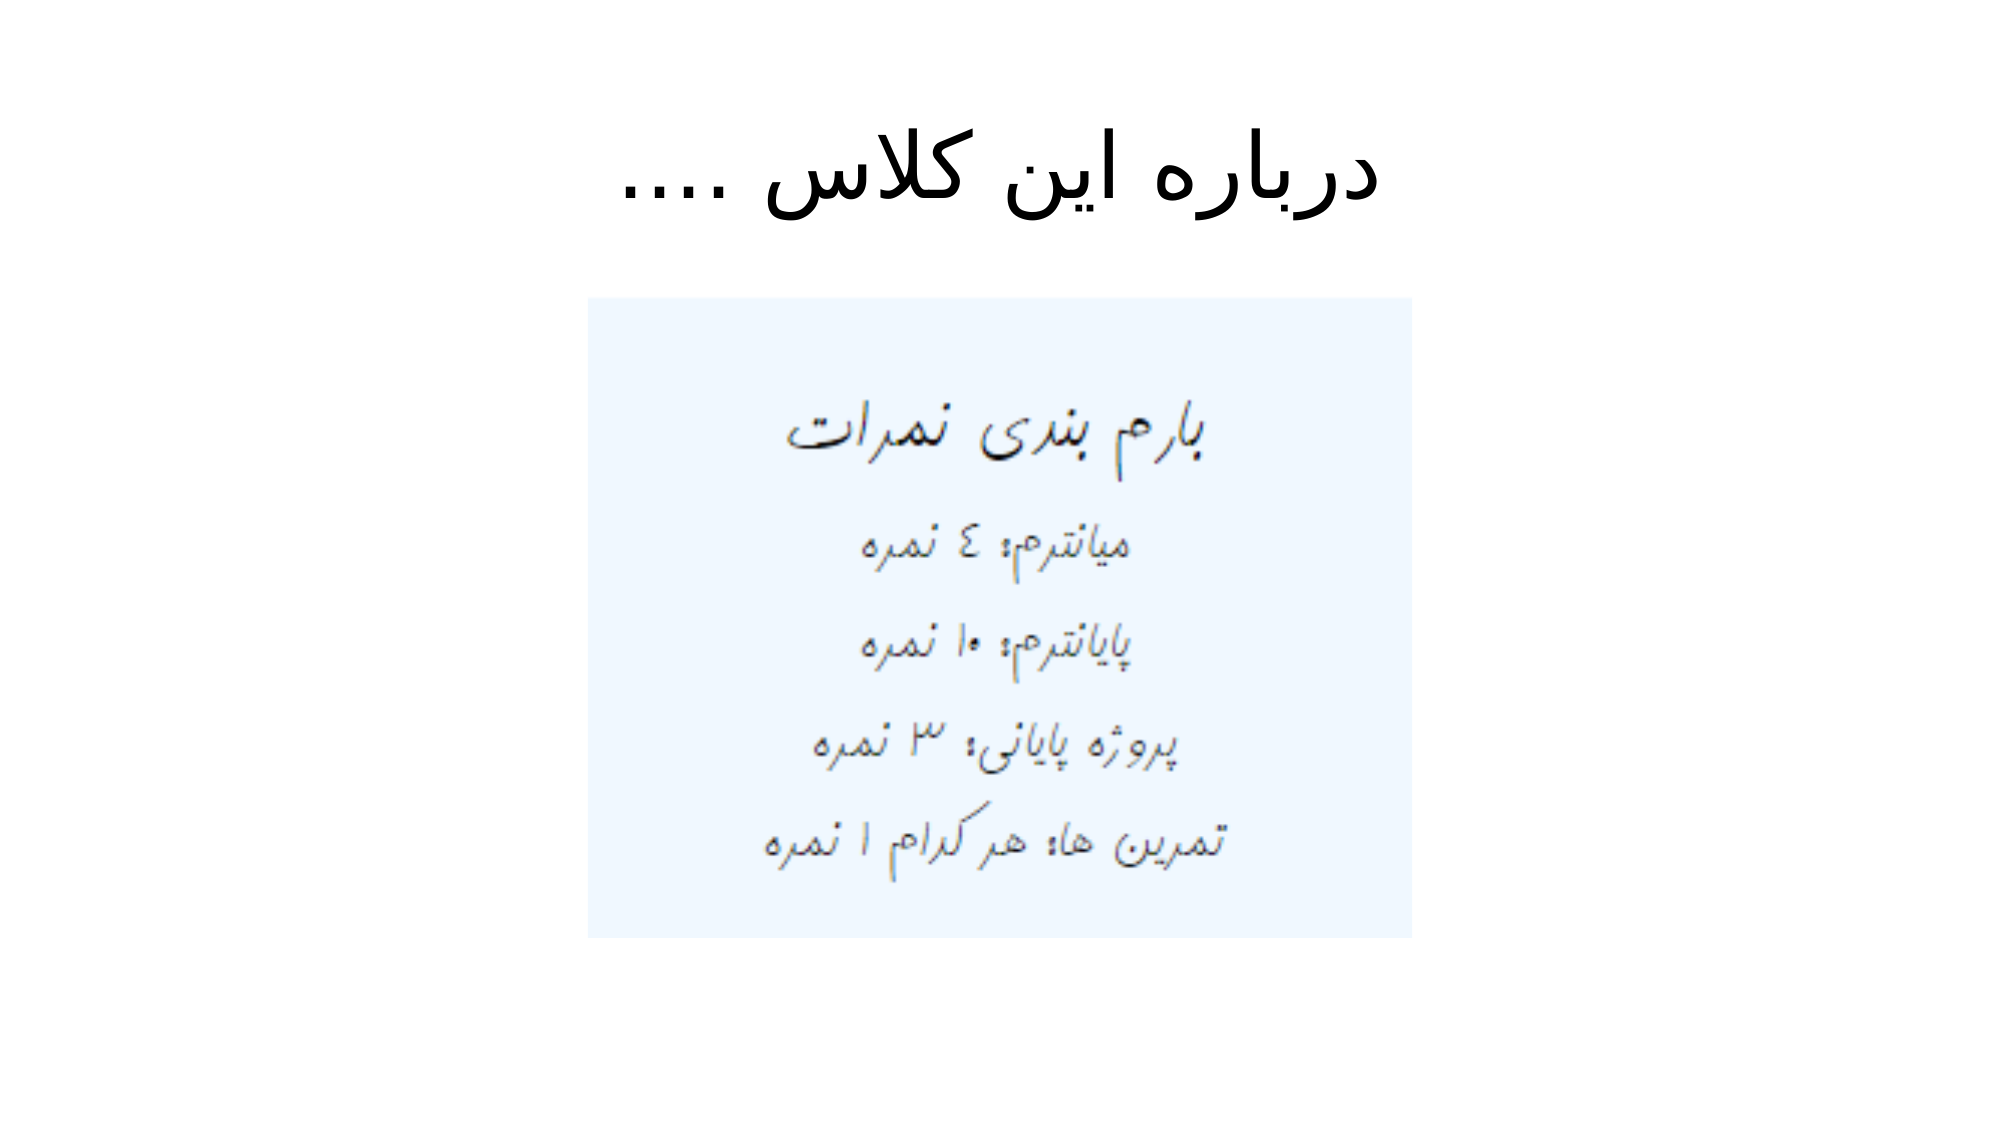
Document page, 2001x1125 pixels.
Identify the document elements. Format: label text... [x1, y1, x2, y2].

title درباره این کلاس .... [137, 59, 1863, 278]
picture [587, 293, 1413, 938]
